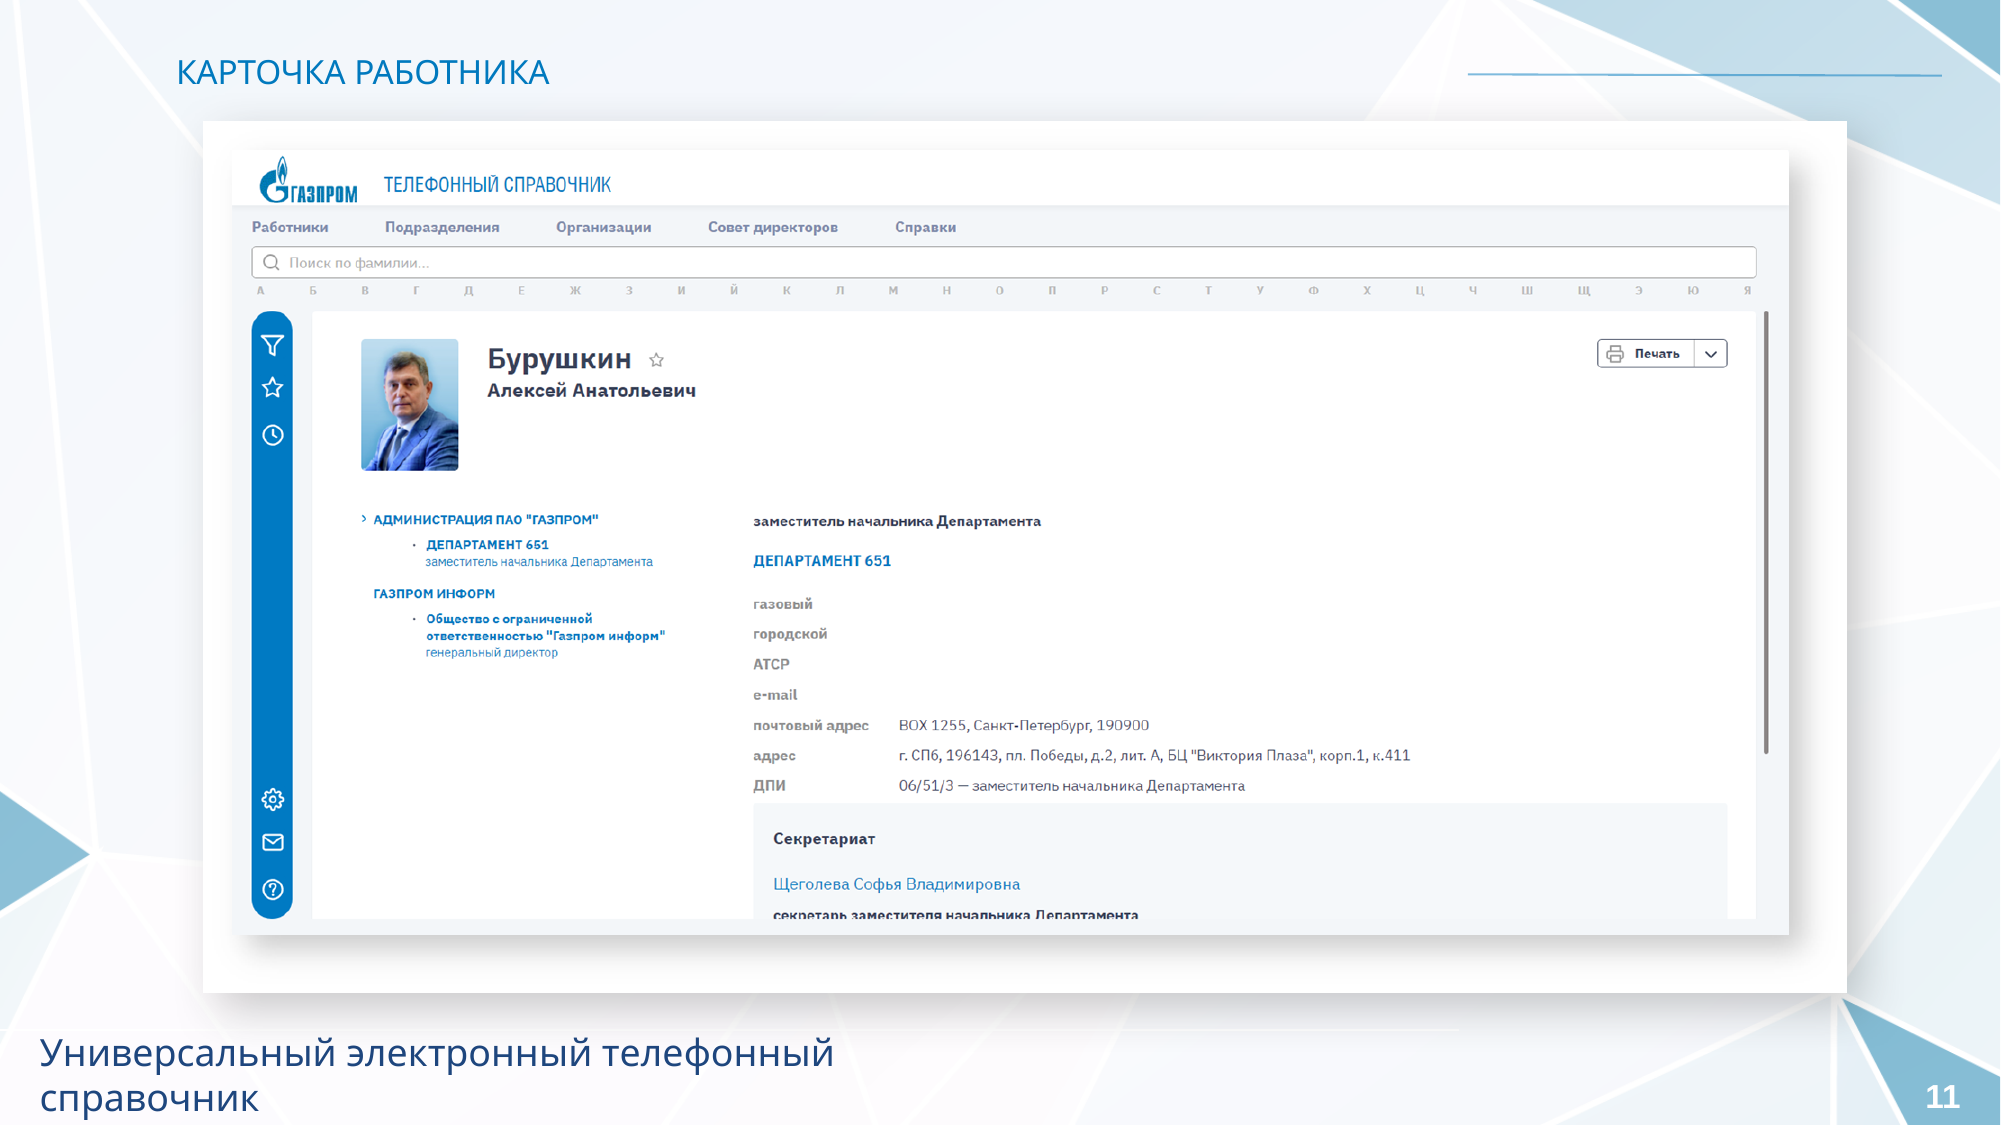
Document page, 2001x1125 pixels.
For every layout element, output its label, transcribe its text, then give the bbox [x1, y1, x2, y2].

text_box КАРТОЧКА РАБОТНИКА [161, 42, 1468, 106]
text_box 10 [1904, 1065, 1976, 1125]
text_box Универсальный электронный телефонный справочник [24, 1042, 1054, 1106]
picture [0, 0, 2001, 1125]
